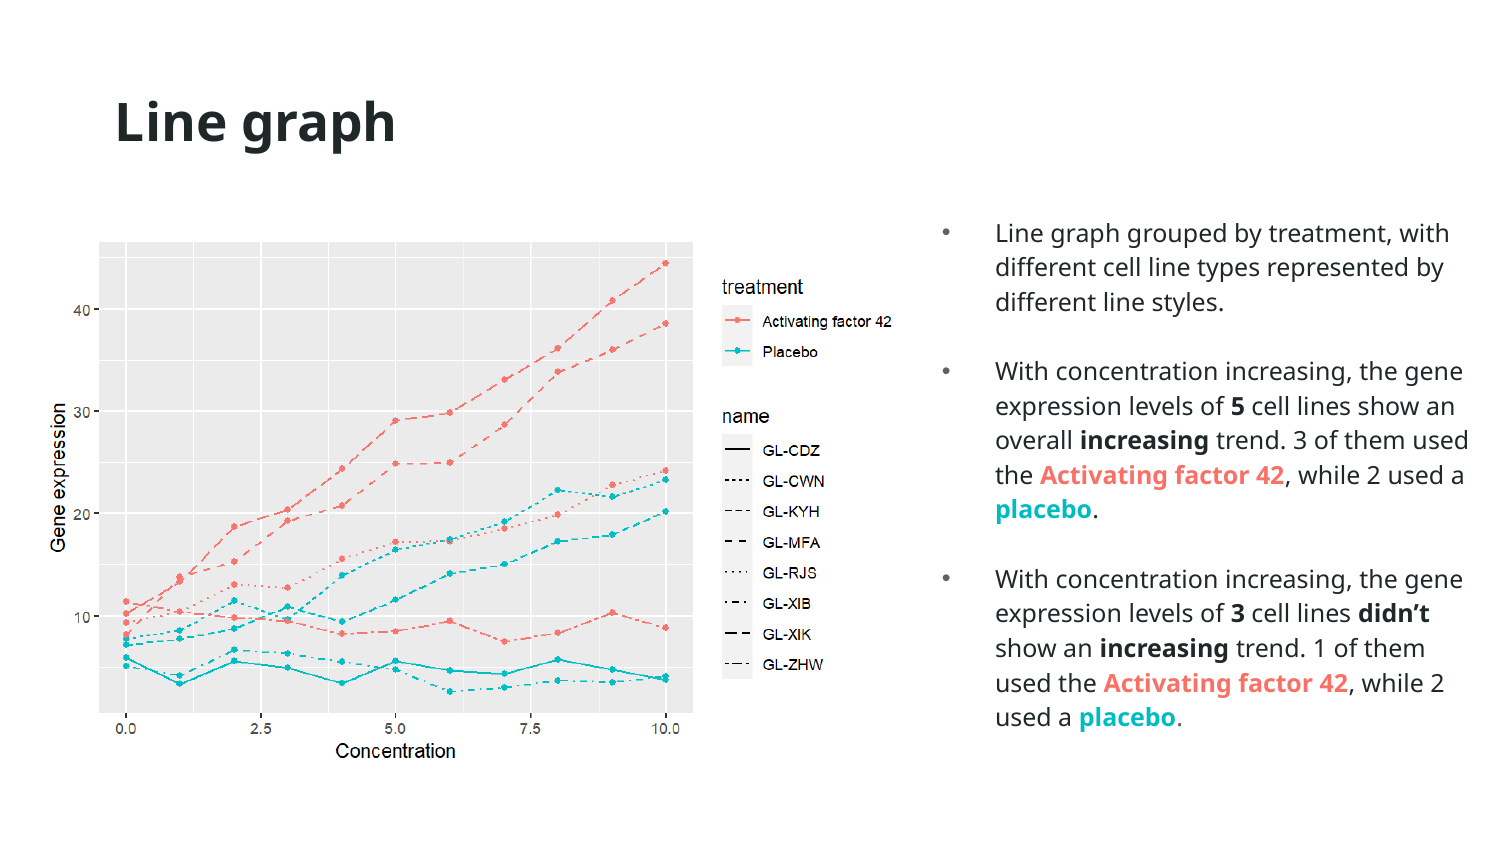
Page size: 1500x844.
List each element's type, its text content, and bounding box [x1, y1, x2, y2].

title Line graph [99, 72, 1449, 167]
list Line graph grouped by treatment, with different cell line types represented by different line styles. With concentration increasing, the gene expression levels of 5 cell lines show an overall increasing trend. 3 of them used the Activating factor 42, while 2 used a placebo. With concentration increasing, the gene expression levels of 3 cell lines didn’t show an increasing trend. 1 of them used the Activating factor 42, while 2 used a placebo. [910, 197, 1487, 758]
picture [38, 232, 911, 771]
